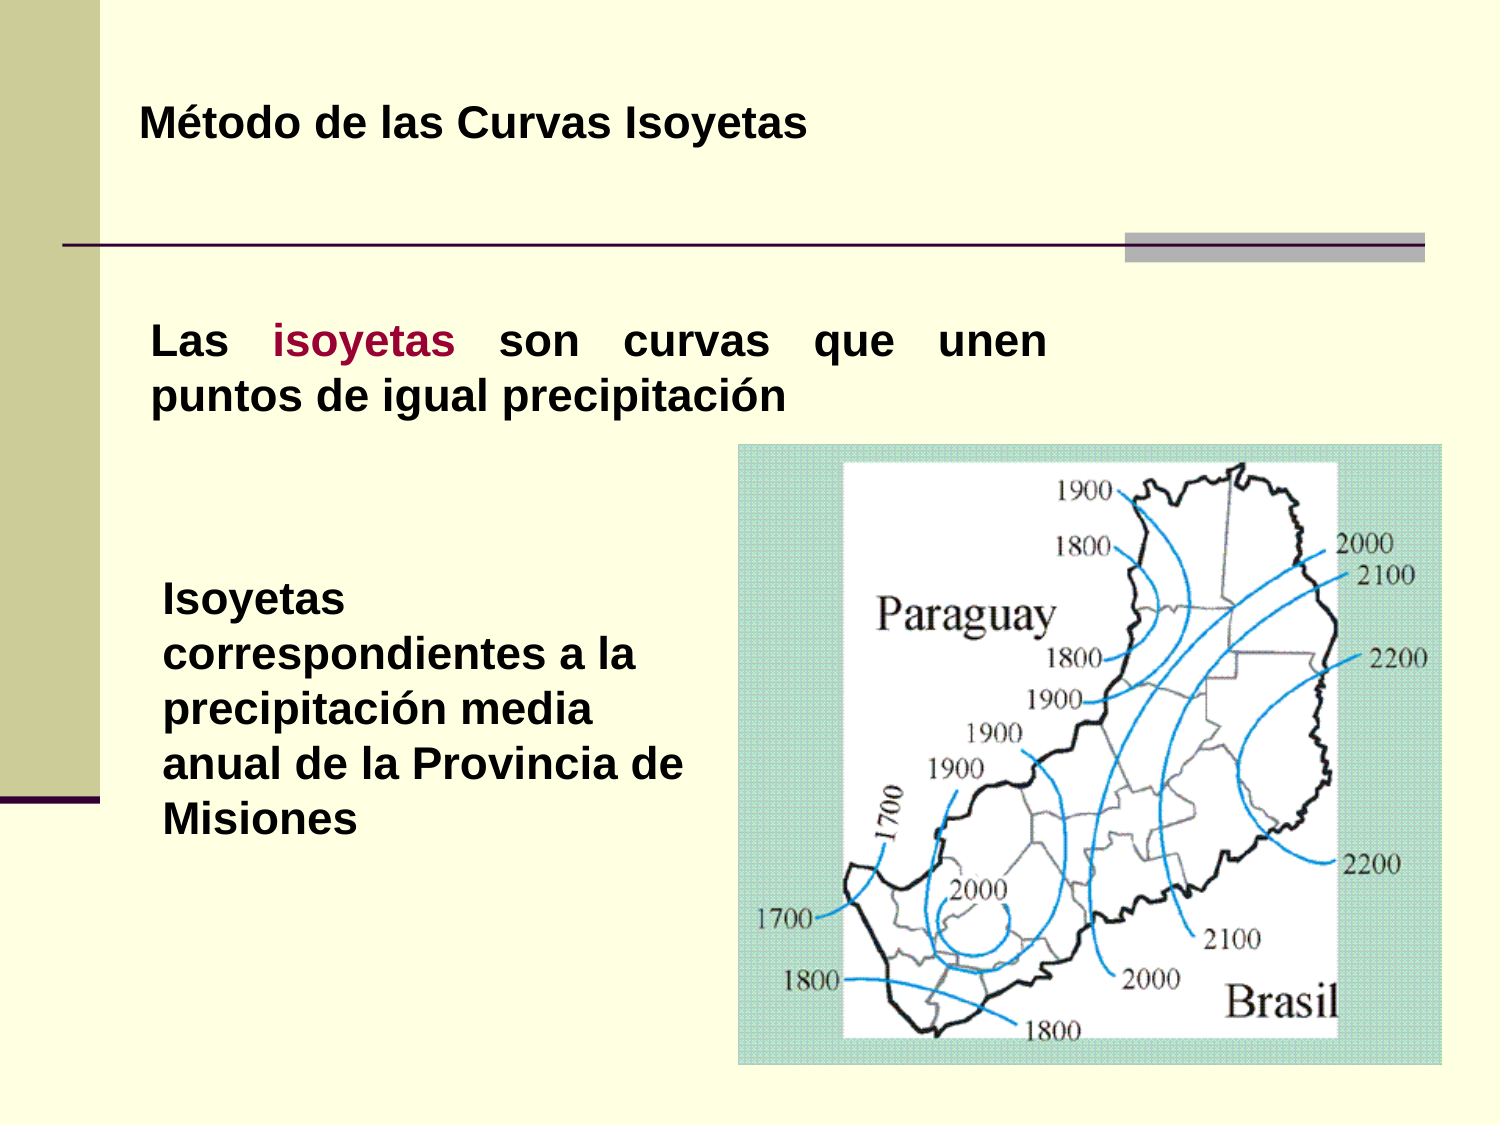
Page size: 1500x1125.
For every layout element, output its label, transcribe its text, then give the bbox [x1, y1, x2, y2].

text_box Las isoyetas son curvas que unen puntos de igual precipitación [135, 302, 1063, 423]
text_box Método de las Curvas Isoyetas [123, 85, 1461, 151]
text_box Isoyetas correspondientes a la precipitación media anual de la Provincia de Misiones [147, 560, 703, 847]
picture [737, 443, 1442, 1065]
